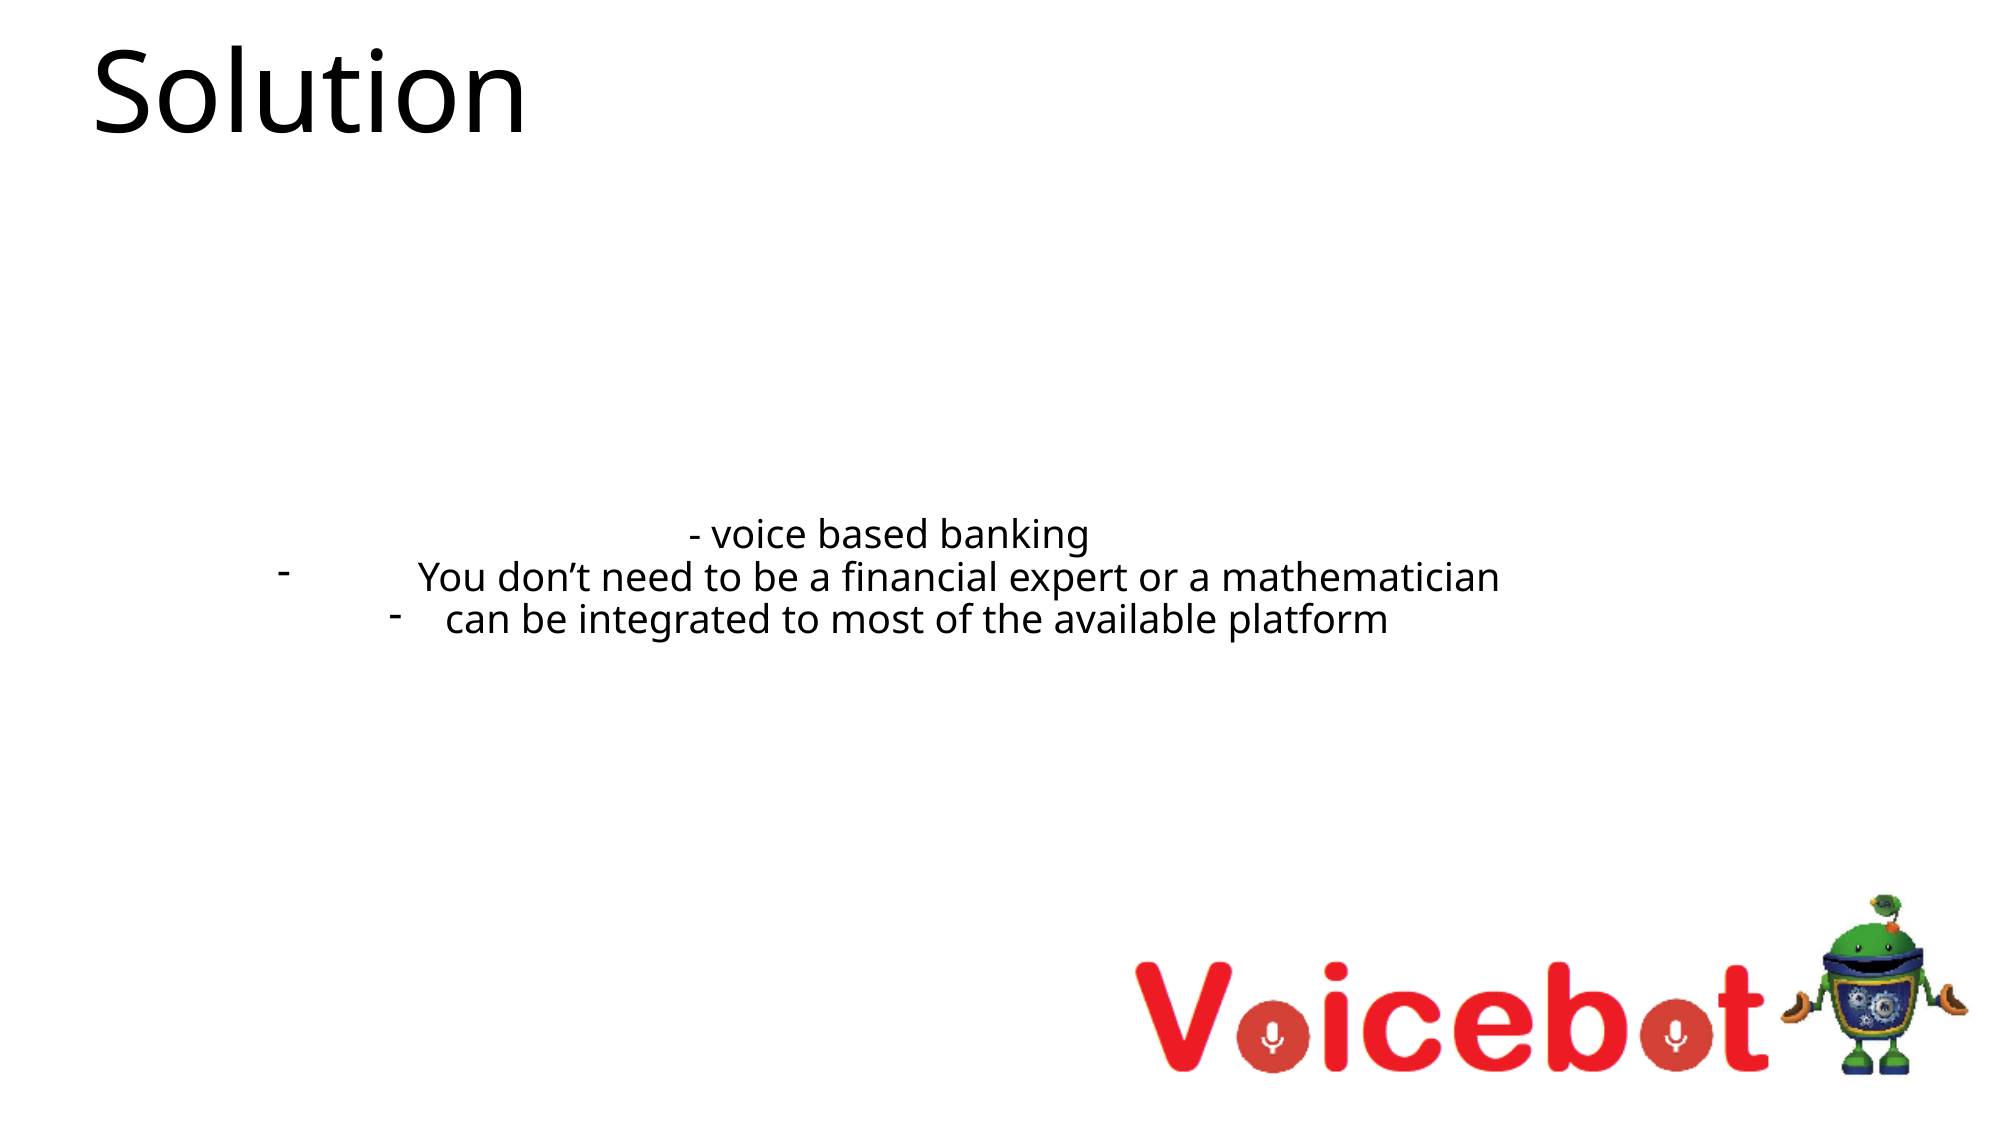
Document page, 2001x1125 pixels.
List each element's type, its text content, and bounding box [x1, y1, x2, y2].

picture [1070, 878, 2000, 1125]
title Solution [16, 26, 607, 165]
text_box - voice based banking You don’t need to be a financial expert or a mathematician can be integrated to most of the available platform [0, 261, 1780, 828]
